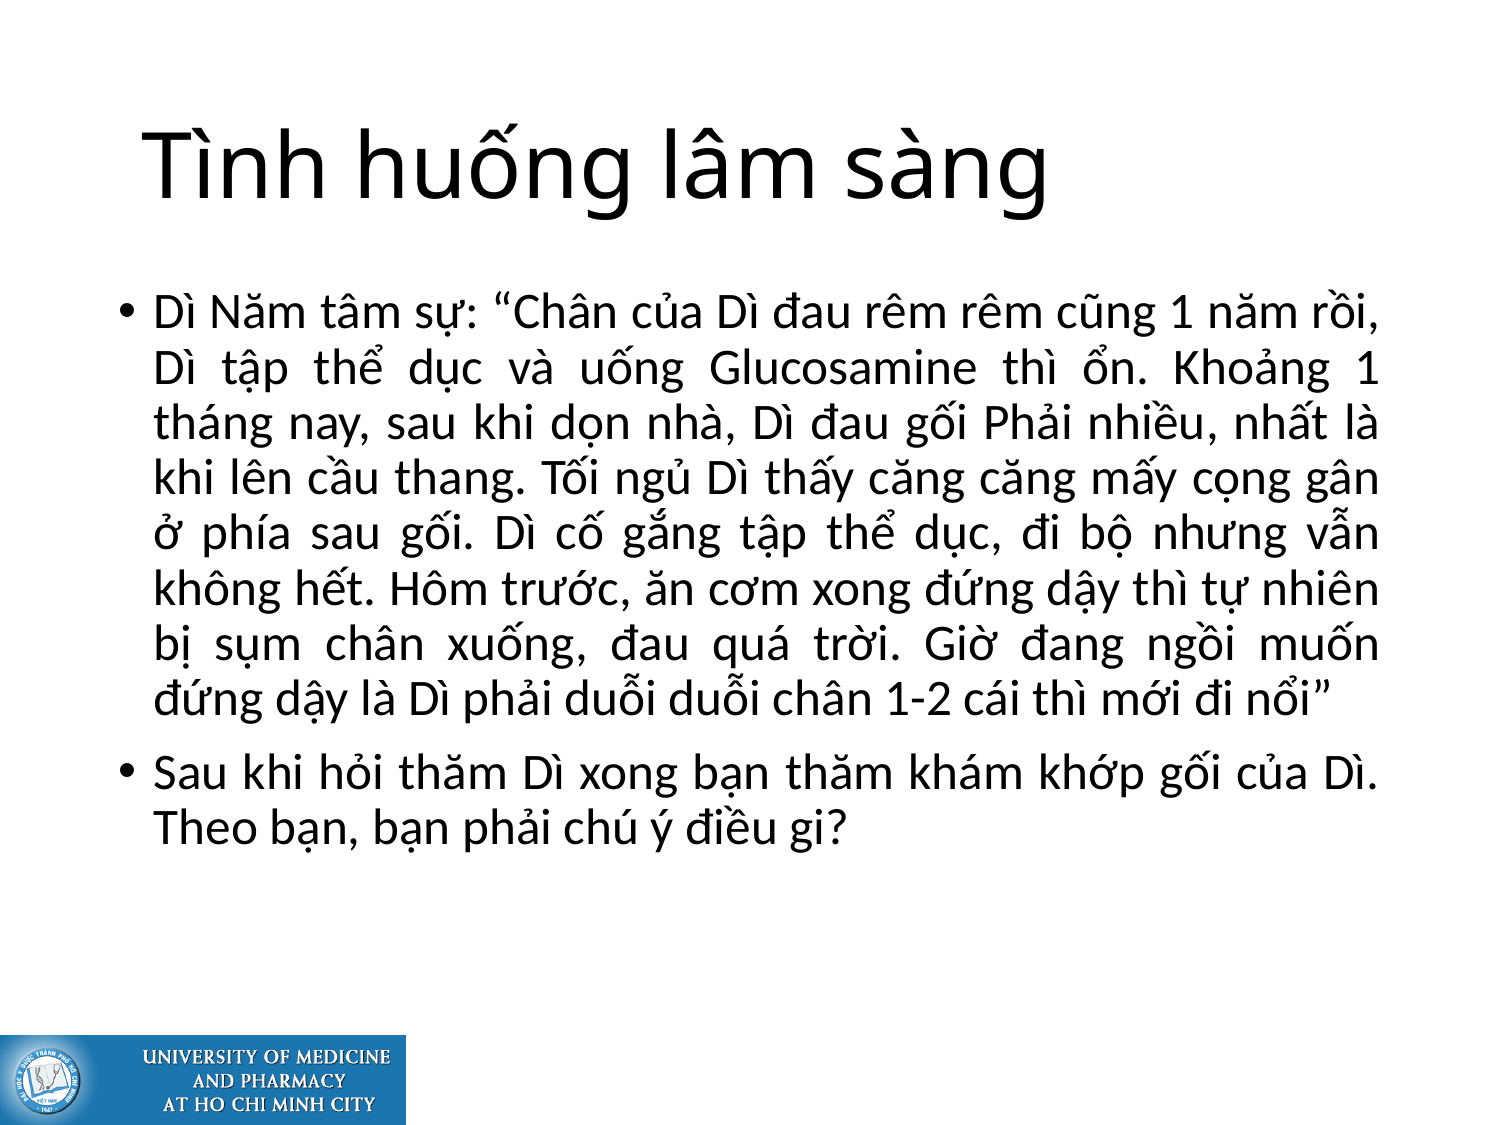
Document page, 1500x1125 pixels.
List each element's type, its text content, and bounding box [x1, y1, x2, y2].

list Dì Năm tâm sự: “Chân của Dì đau rêm rêm cũng 1 năm rồi, Dì tập thể dục và uống Glucosamine thì ổn. Khoảng 1 tháng nay, sau khi dọn nhà, Dì đau gối Phải nhiều, nhất là khi lên cầu thang. Tối ngủ Dì thấy căng căng mấy cọng gân ở phía sau gối. Dì cố gắng tập thể dục, đi bộ nhưng vẫn không hết. Hôm trước, ăn cơm xong đứng dậy thì tự nhiên bị sụm chân xuống, đau quá trời. Giờ đang ngồi muốn đứng dậy là Dì phải duỗi duỗi chân 1-2 cái thì mới đi nổi” Sau khi hỏi thăm Dì xong bạn thăm khám khớp gối của Dì. Theo bạn, bạn phải chú ý điều gi? [103, 277, 1397, 992]
title Tình huống lâm sàng [103, 59, 1397, 277]
picture [0, 1035, 406, 1125]
